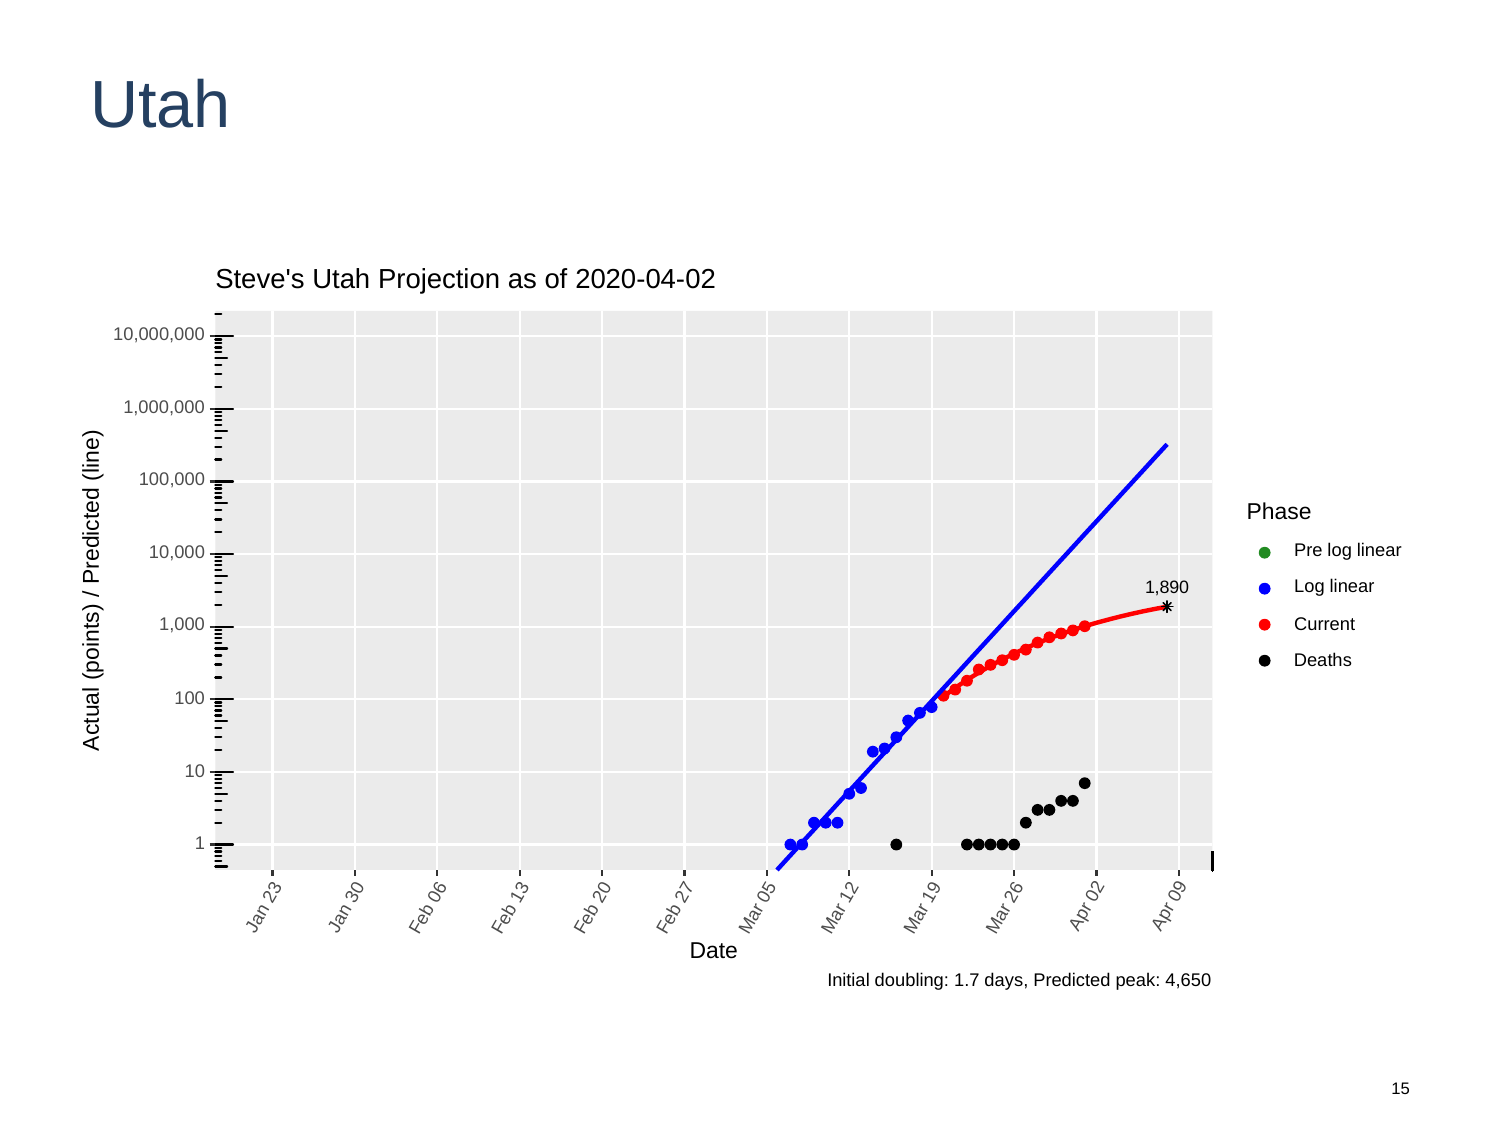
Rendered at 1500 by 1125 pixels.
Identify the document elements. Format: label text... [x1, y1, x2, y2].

slide_number 15 [1306, 1057, 1425, 1118]
title Utah [75, 7, 1425, 195]
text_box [74, 262, 1426, 1006]
